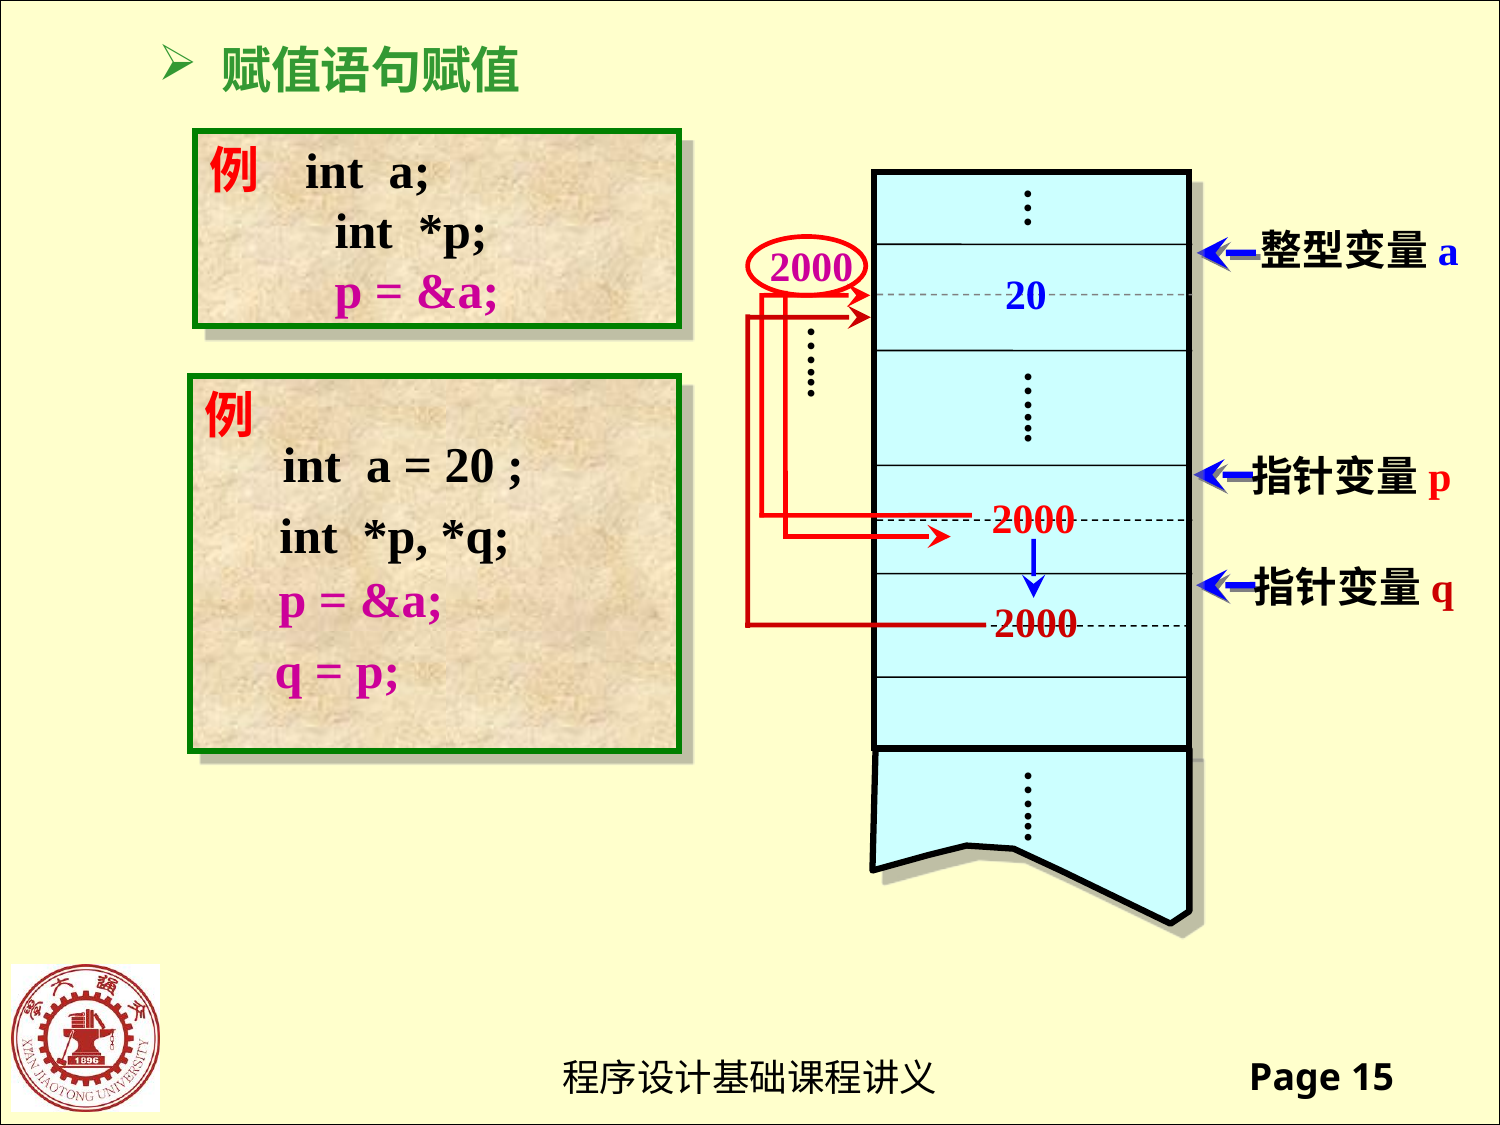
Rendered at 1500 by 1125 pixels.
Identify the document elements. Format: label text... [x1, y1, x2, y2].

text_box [747, 236, 951, 312]
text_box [759, 292, 973, 312]
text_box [754, 172, 1193, 924]
text_box q = p; [172, 631, 509, 706]
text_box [744, 314, 987, 629]
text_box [1196, 442, 1463, 508]
text_box 例 int a; int *p; p = &a; [194, 130, 680, 326]
text_box int a = 20 ; [192, 425, 633, 501]
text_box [1196, 552, 1465, 619]
text_box 例 [190, 375, 680, 751]
text_box int *p, *q; [177, 496, 619, 572]
text_box p = &a; [188, 560, 552, 636]
picture [11, 964, 160, 1112]
text_box 赋值语句赋值 [143, 30, 536, 106]
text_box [1196, 216, 1470, 282]
